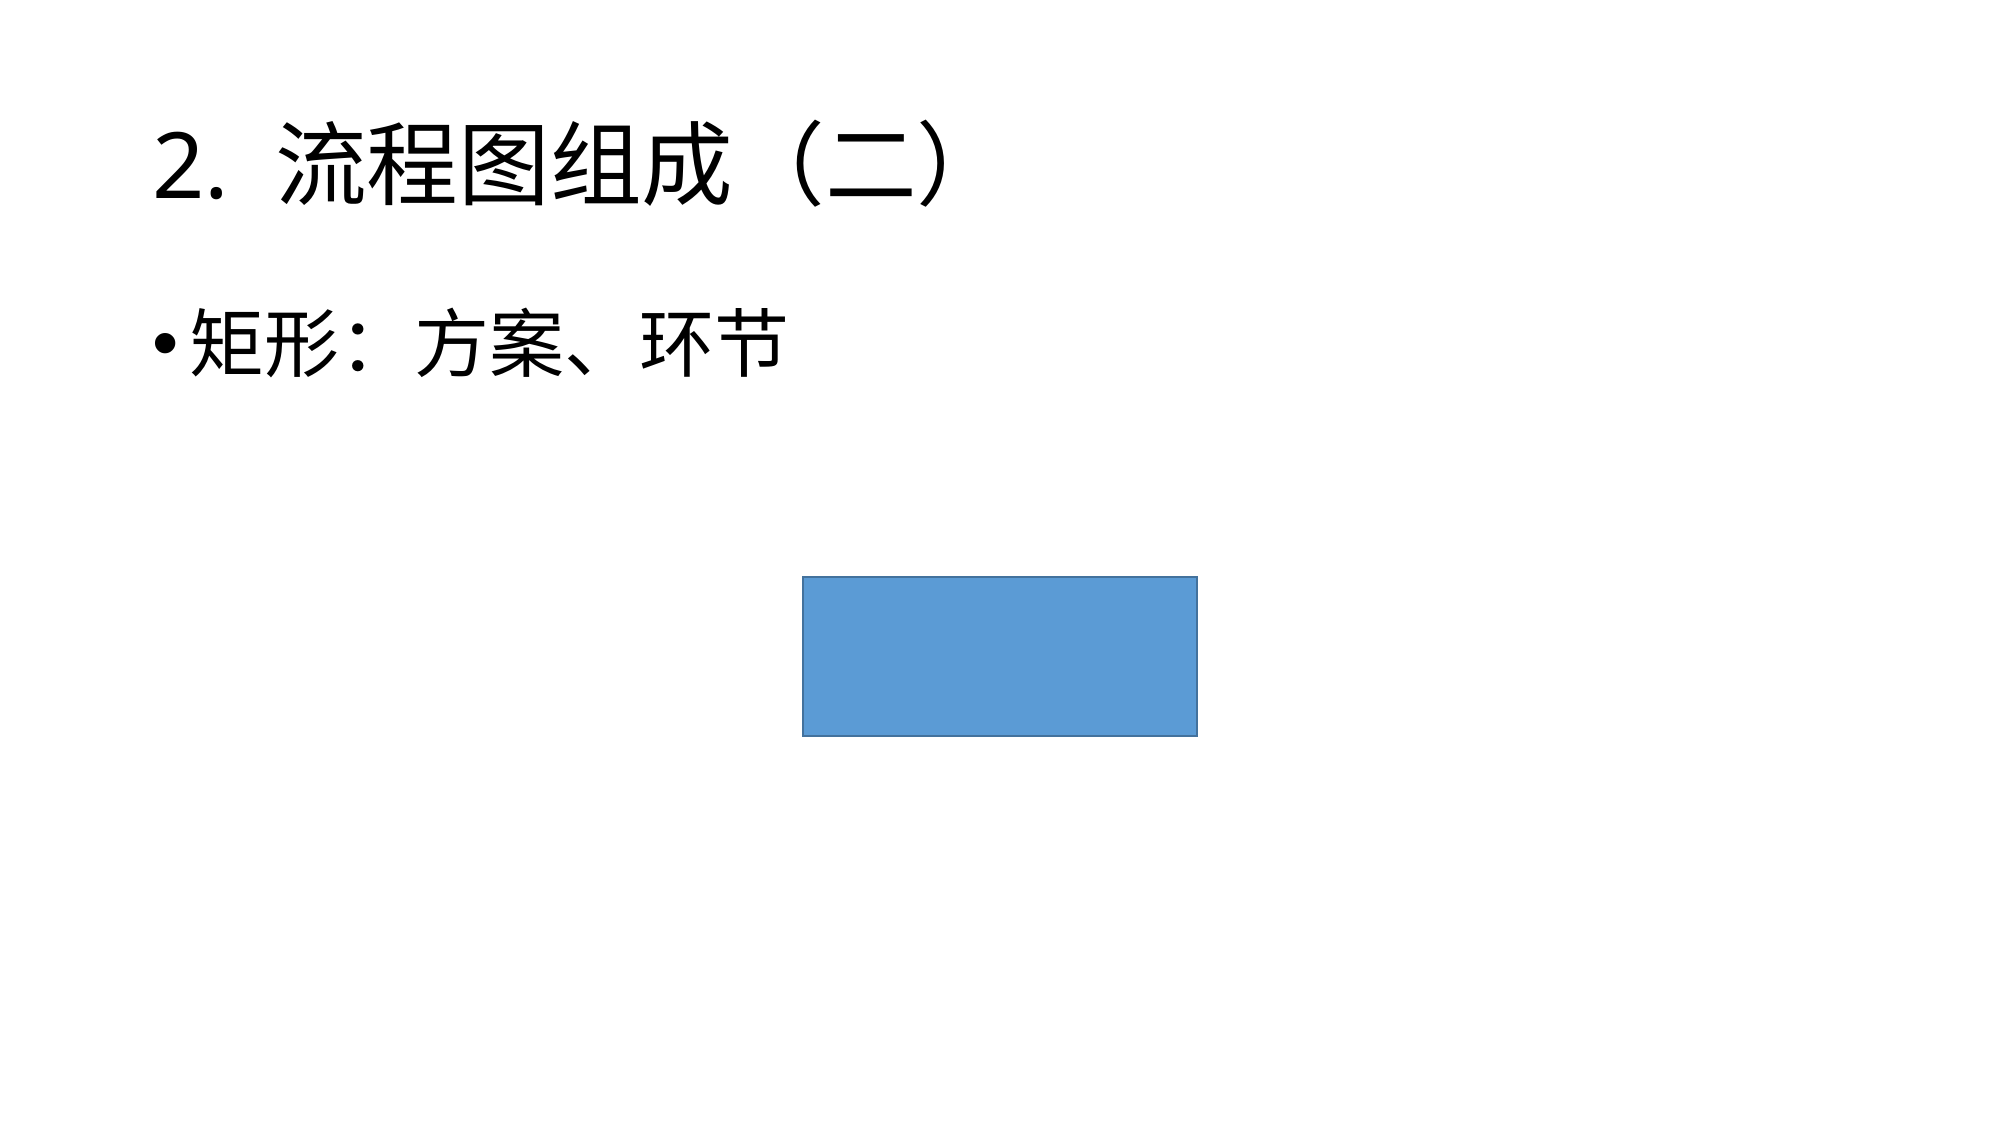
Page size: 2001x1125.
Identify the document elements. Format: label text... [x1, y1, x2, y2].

text_box [802, 576, 1198, 737]
list 矩形：方案、环节 [137, 299, 1863, 1014]
title 2. 流程图组成（二） [137, 59, 1863, 278]
